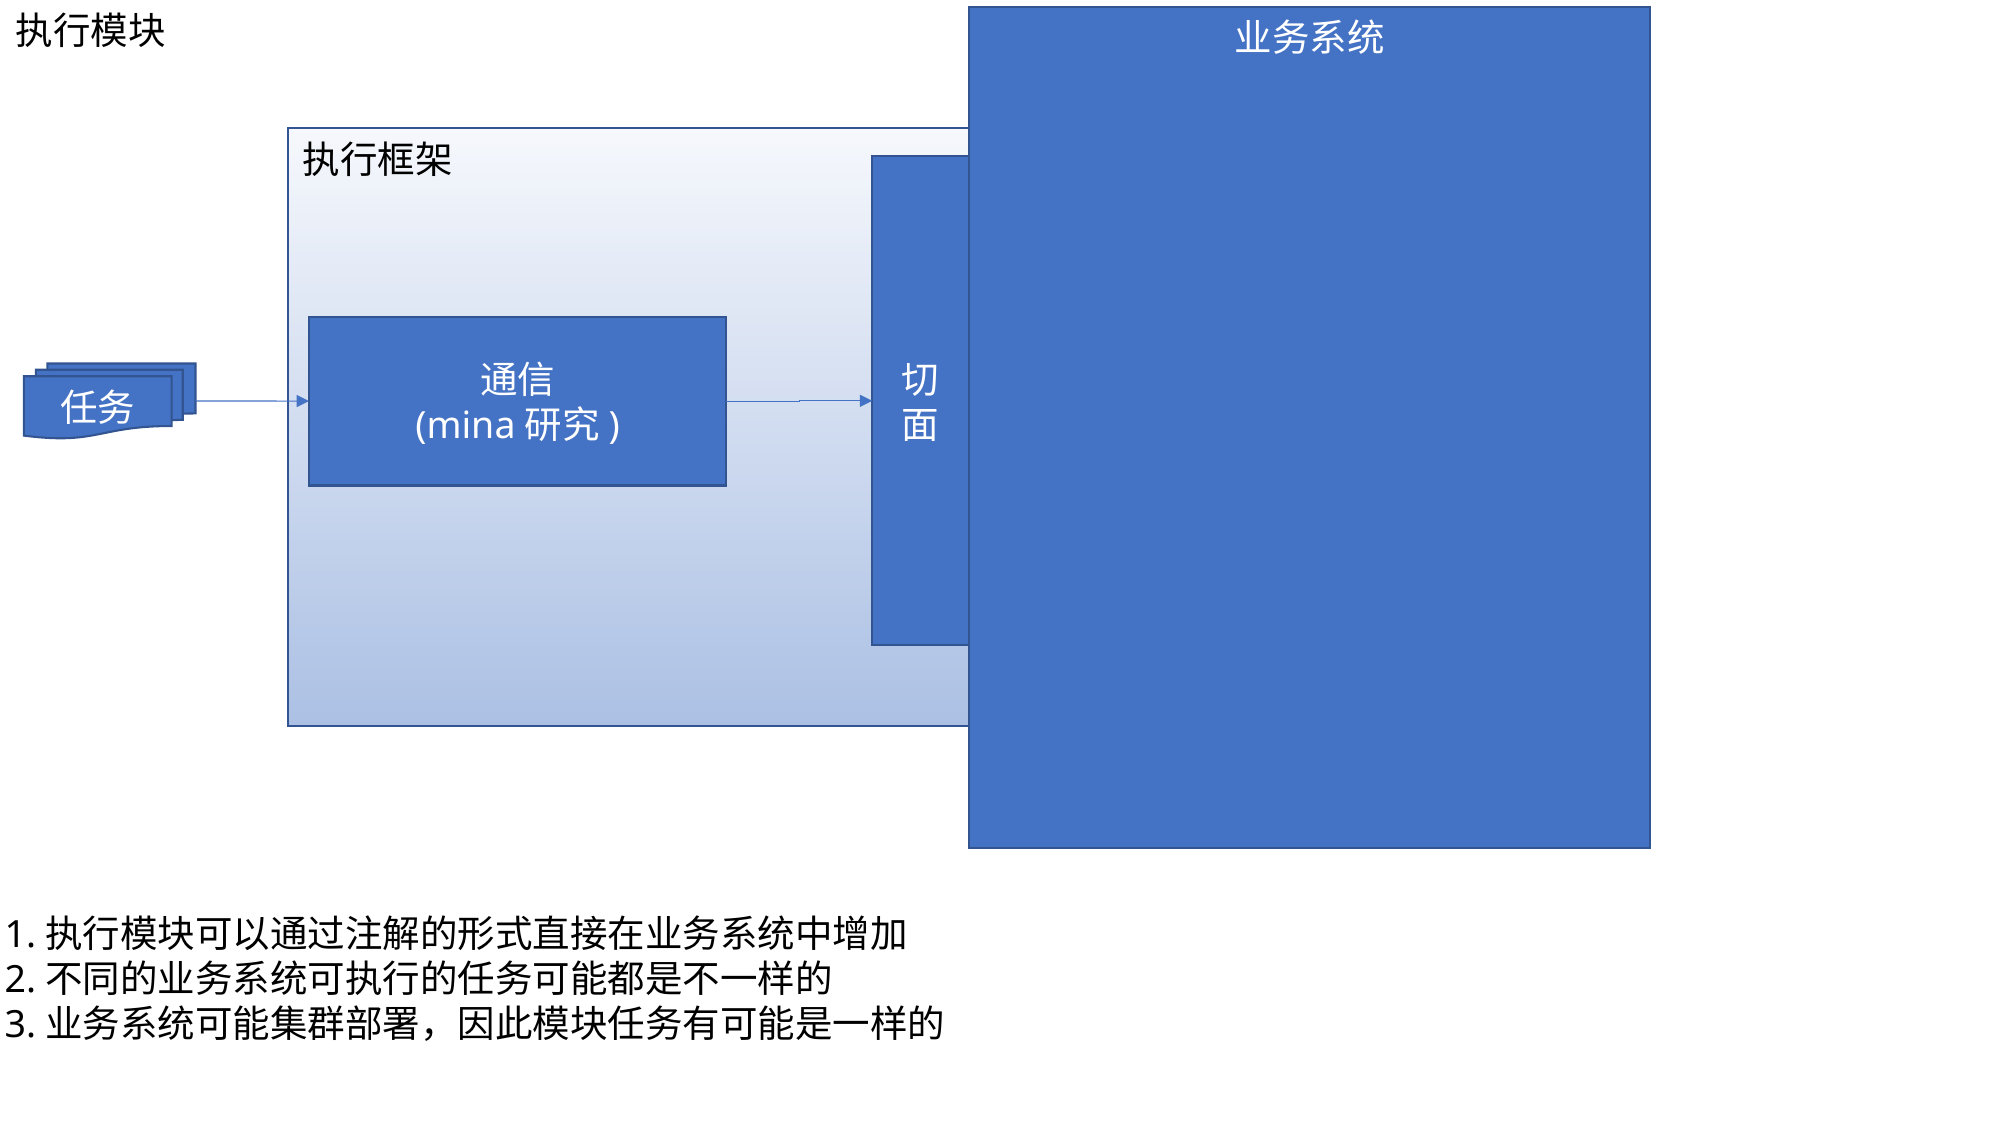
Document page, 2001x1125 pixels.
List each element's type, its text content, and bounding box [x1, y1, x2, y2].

text_box 通信 (mina研究) [308, 316, 727, 487]
text_box 业务系统 [968, 6, 1651, 849]
text_box 执行框架 [287, 127, 968, 400]
text_box 任务 [22, 362, 197, 440]
text_box 1.执行模块可以通过注解的形式直接在业务系统中增加 2.不同的业务系统可执行的任务可能都是不一样的 3.业务系统可能集群部署，因此模块任务有可能是一样的 [0, 902, 960, 1052]
text_box 执行框架 [287, 402, 968, 727]
text_box 执行模块 [0, 0, 181, 60]
text_box 切面 [871, 155, 968, 646]
